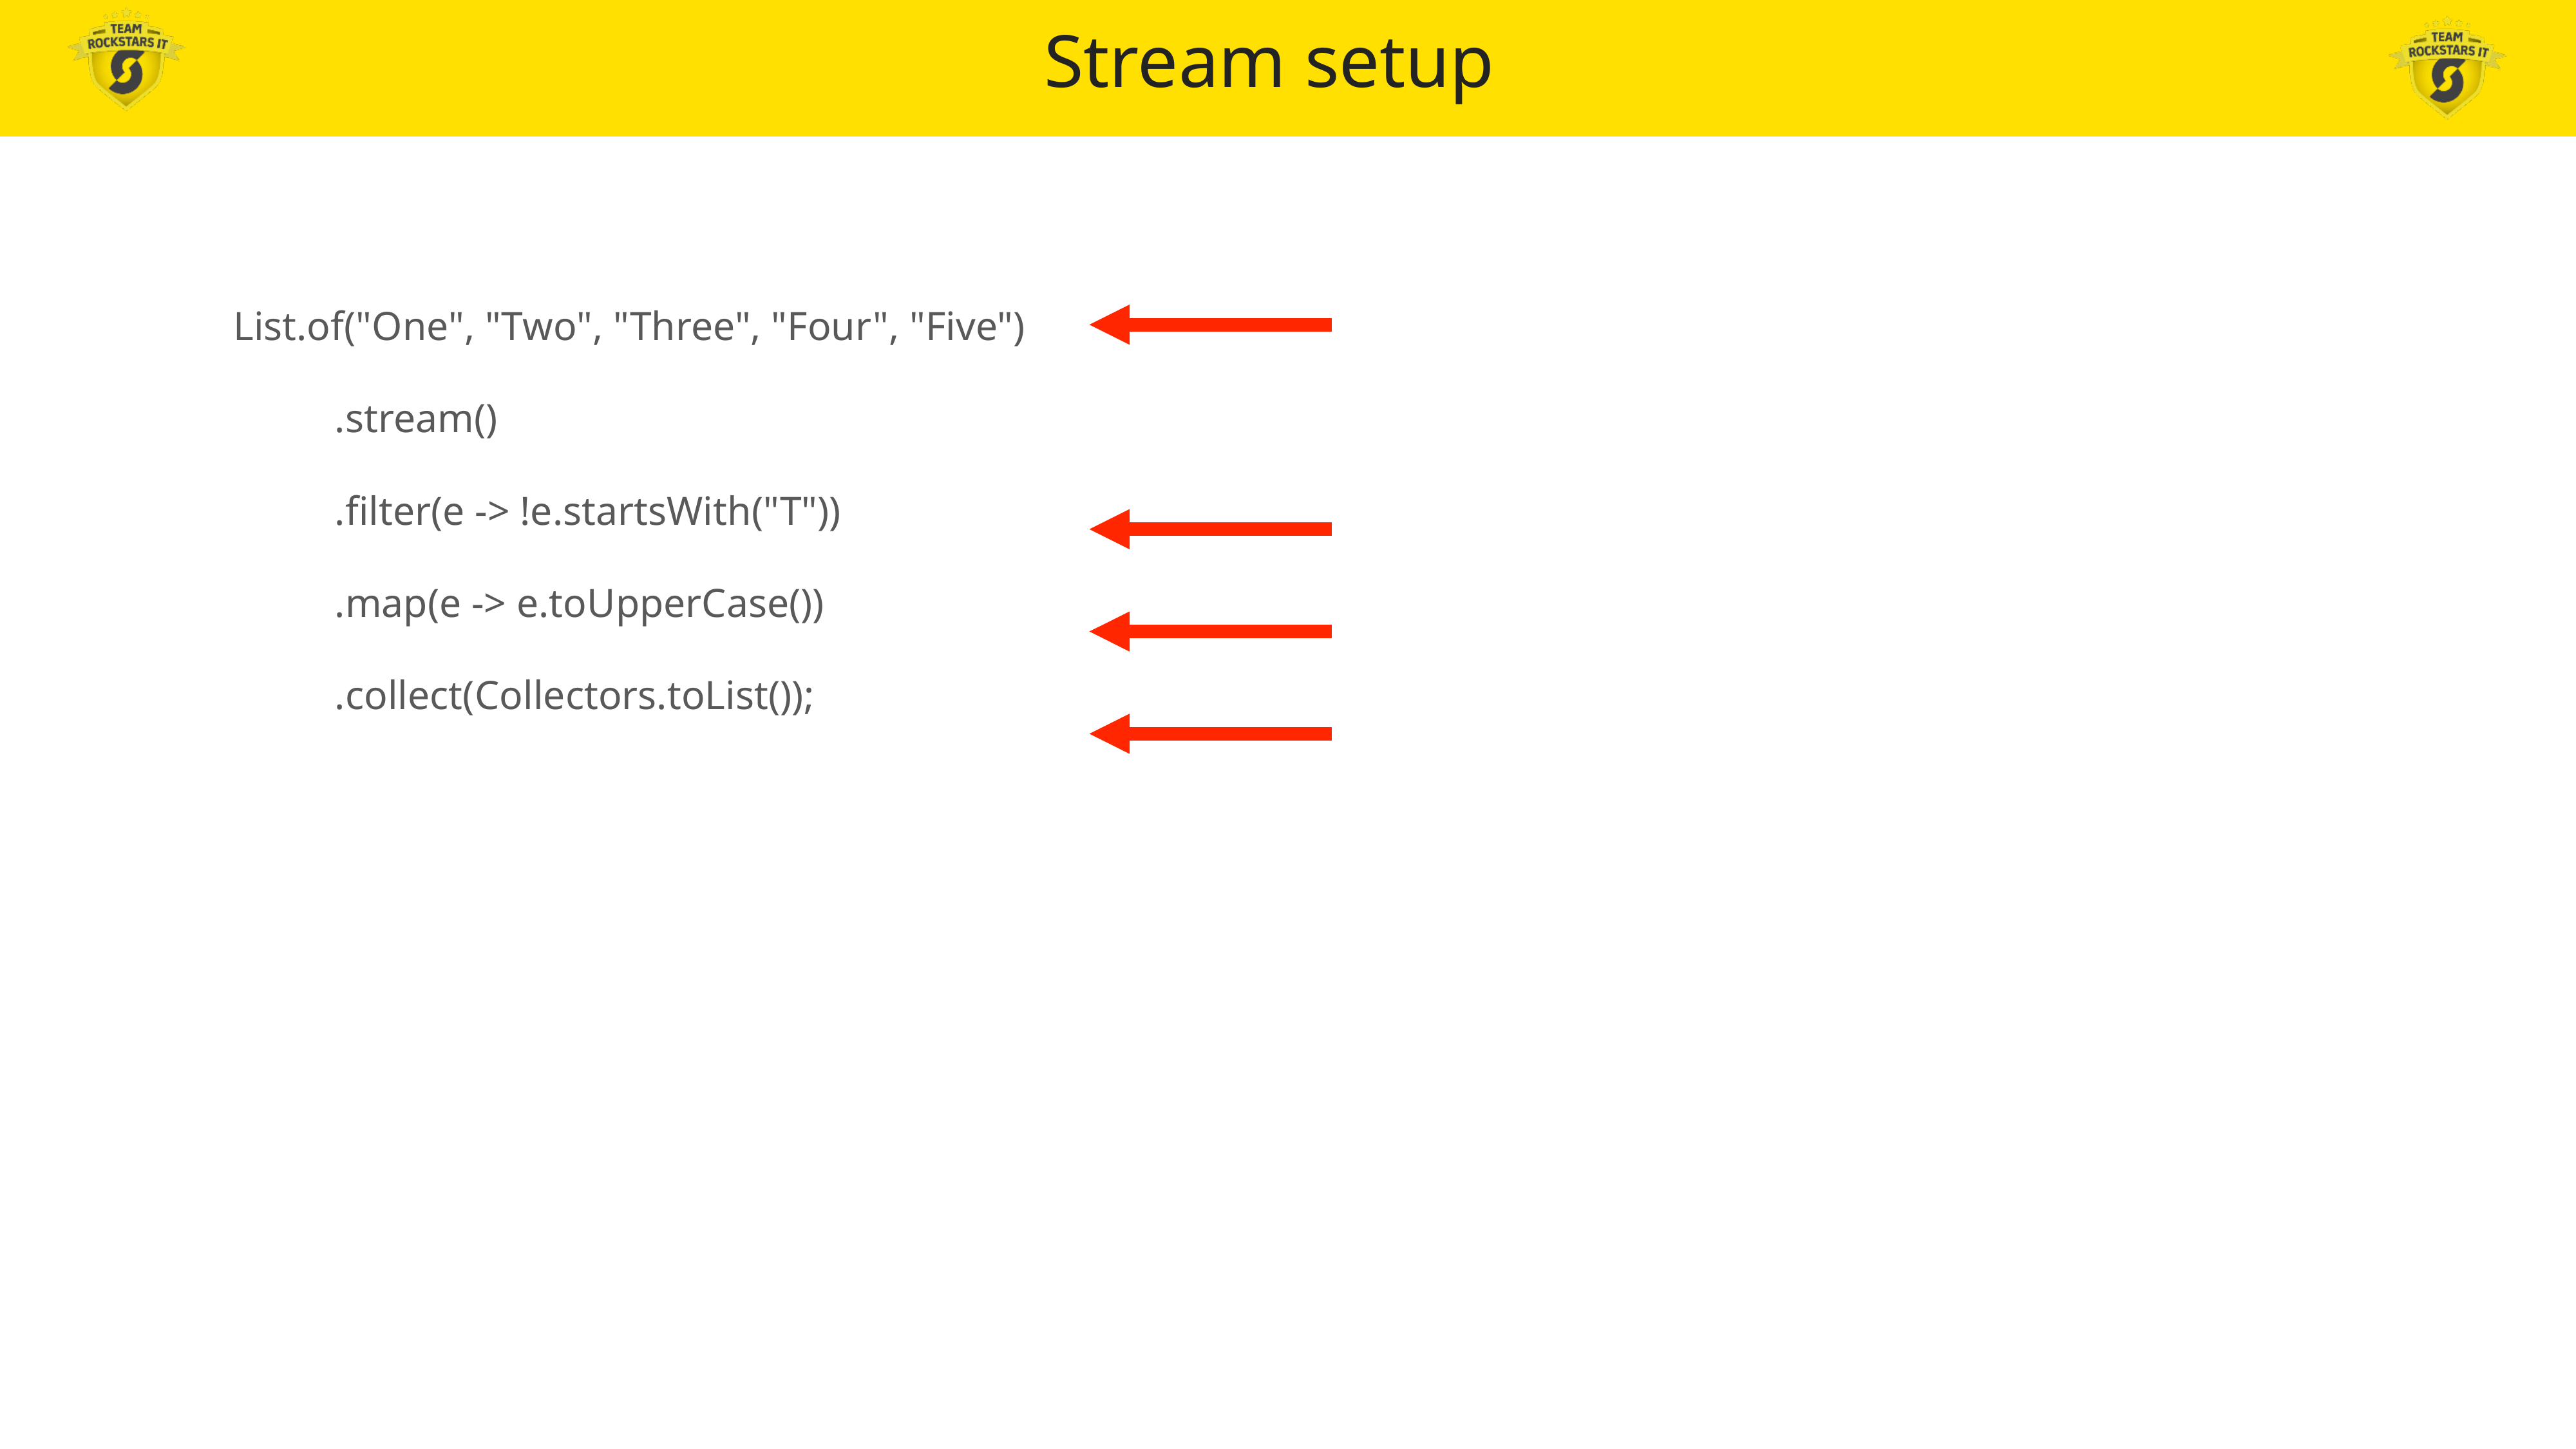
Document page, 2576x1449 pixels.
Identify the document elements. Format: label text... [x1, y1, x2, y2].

title Stream setup [213, 0, 2326, 147]
text_box [1089, 320, 1332, 329]
text_box [1089, 730, 1332, 738]
list List.of("One", "Two", "Three", "Four", "Five") .stream() .filter(e -> !e.startsWith("T")) .map(e -> e.toUpperCase()) .collect(Collectors.toList()); [146, 269, 2389, 896]
text_box [1089, 525, 1332, 533]
picture [57, 0, 196, 128]
text_box [1089, 627, 1332, 636]
picture [2378, 0, 2517, 137]
